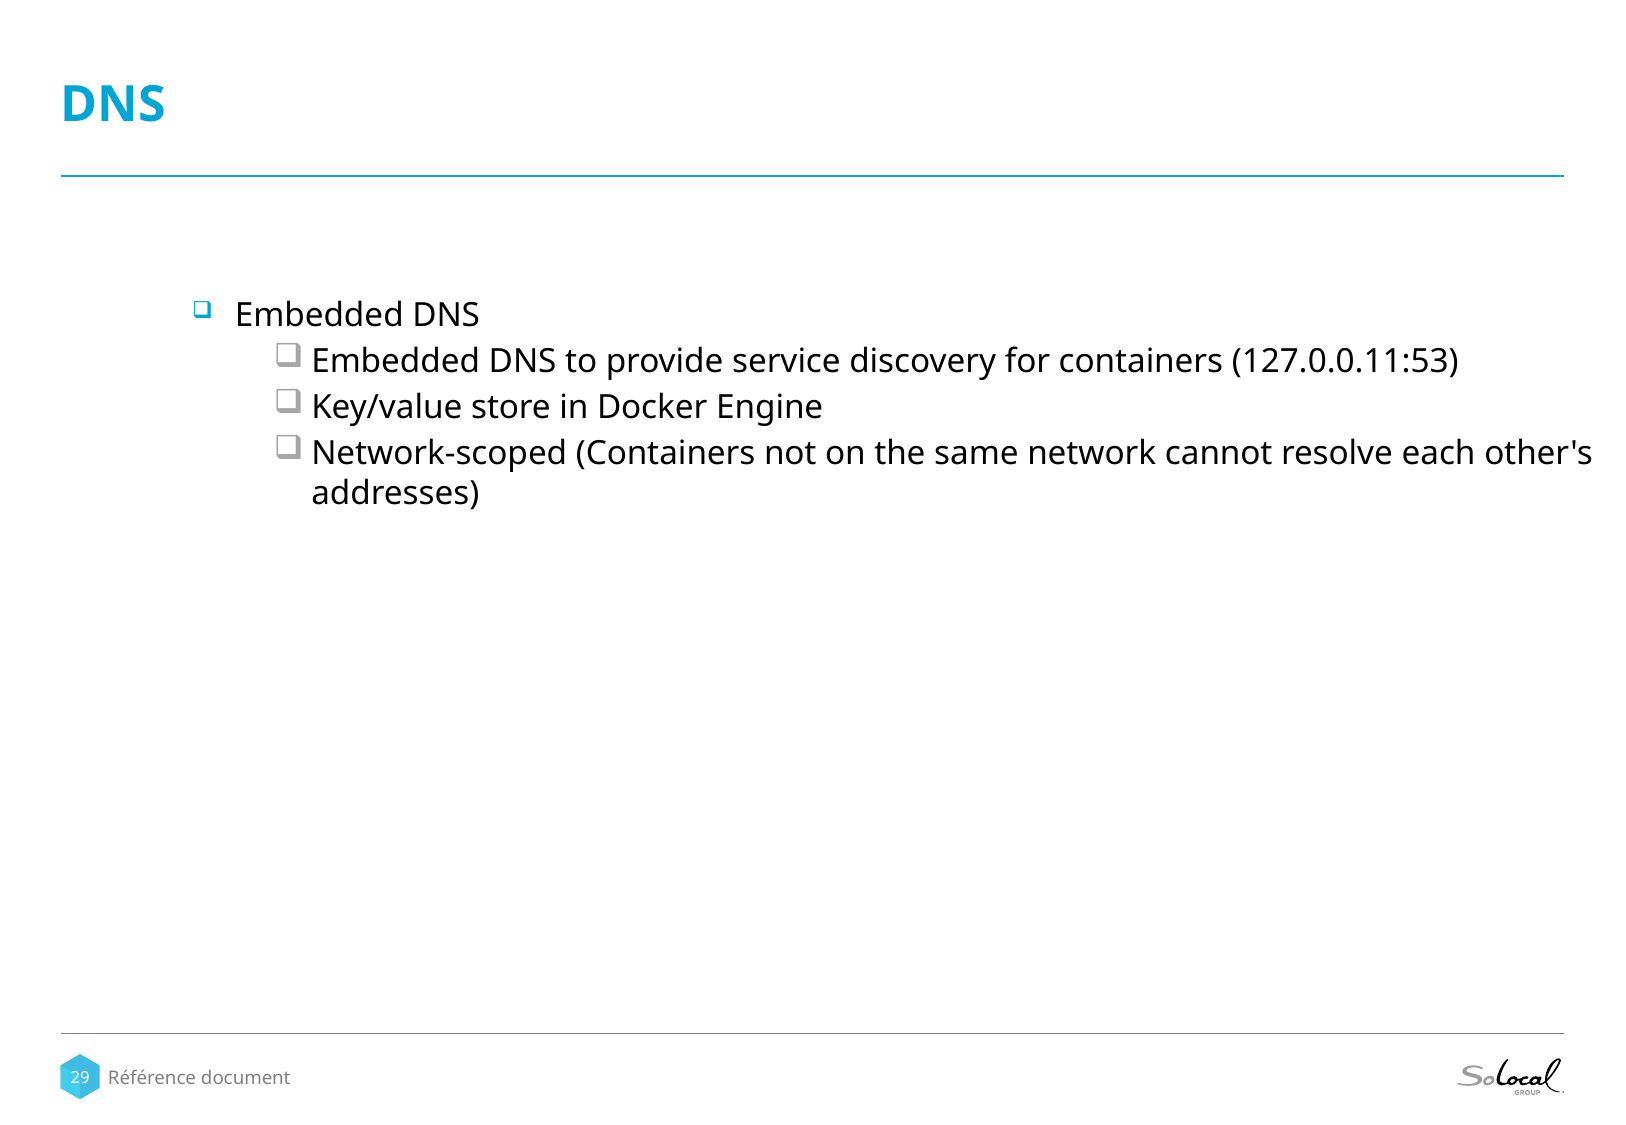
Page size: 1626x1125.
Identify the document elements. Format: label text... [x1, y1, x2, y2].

title DNS [60, 33, 1565, 171]
list Embedded DNS Embedded DNS to provide service discovery for containers (127.0.0.11:53) Key/value store in Docker Engine Network-scoped (Containers not on the same network cannot resolve each other's addresses) [151, 246, 1623, 777]
